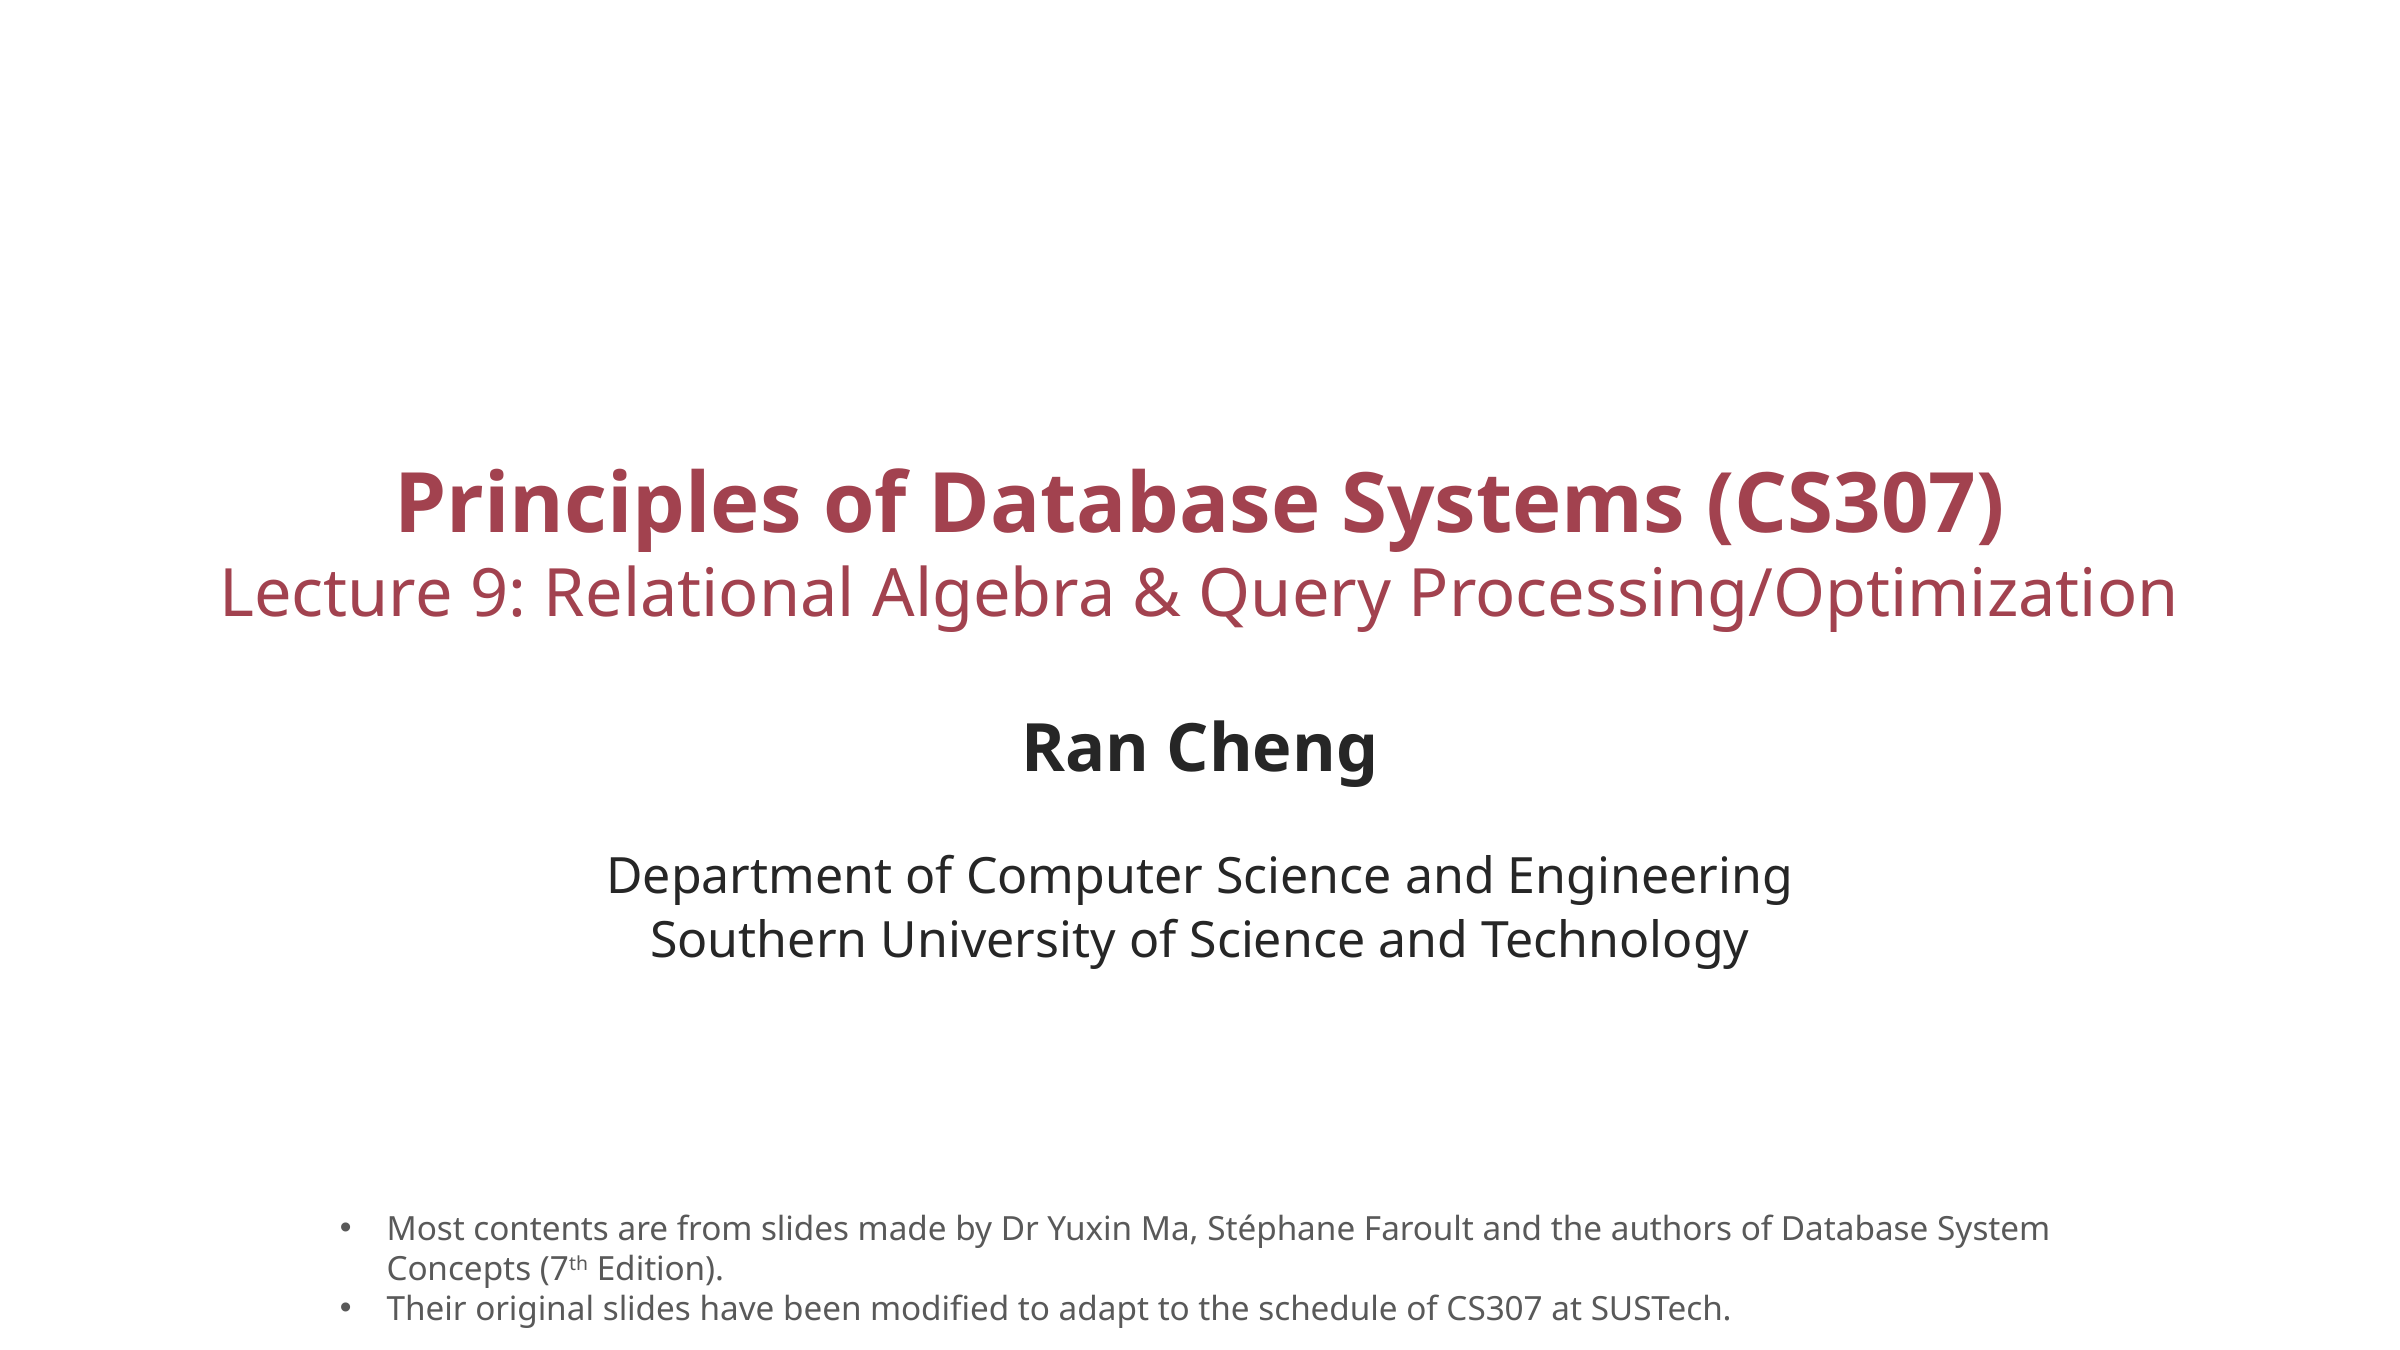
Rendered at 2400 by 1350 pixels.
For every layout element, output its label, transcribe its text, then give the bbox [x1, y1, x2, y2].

text_box Most contents are from slides made by Dr Yuxin Ma, Stéphane Faroult and the authors of Database System Concepts (7th Edition). Their original slides have been modified to adapt to the schedule of CS307 at SUSTech. [324, 1199, 2082, 1335]
title Principles of Database Systems (CS307) Lecture 9: Relational Algebra & Query Processing/Optimization [150, 351, 2250, 638]
subtitle Ran Cheng Department of Computer Science and Engineering Southern University of Science and Technology [256, 694, 2144, 1020]
